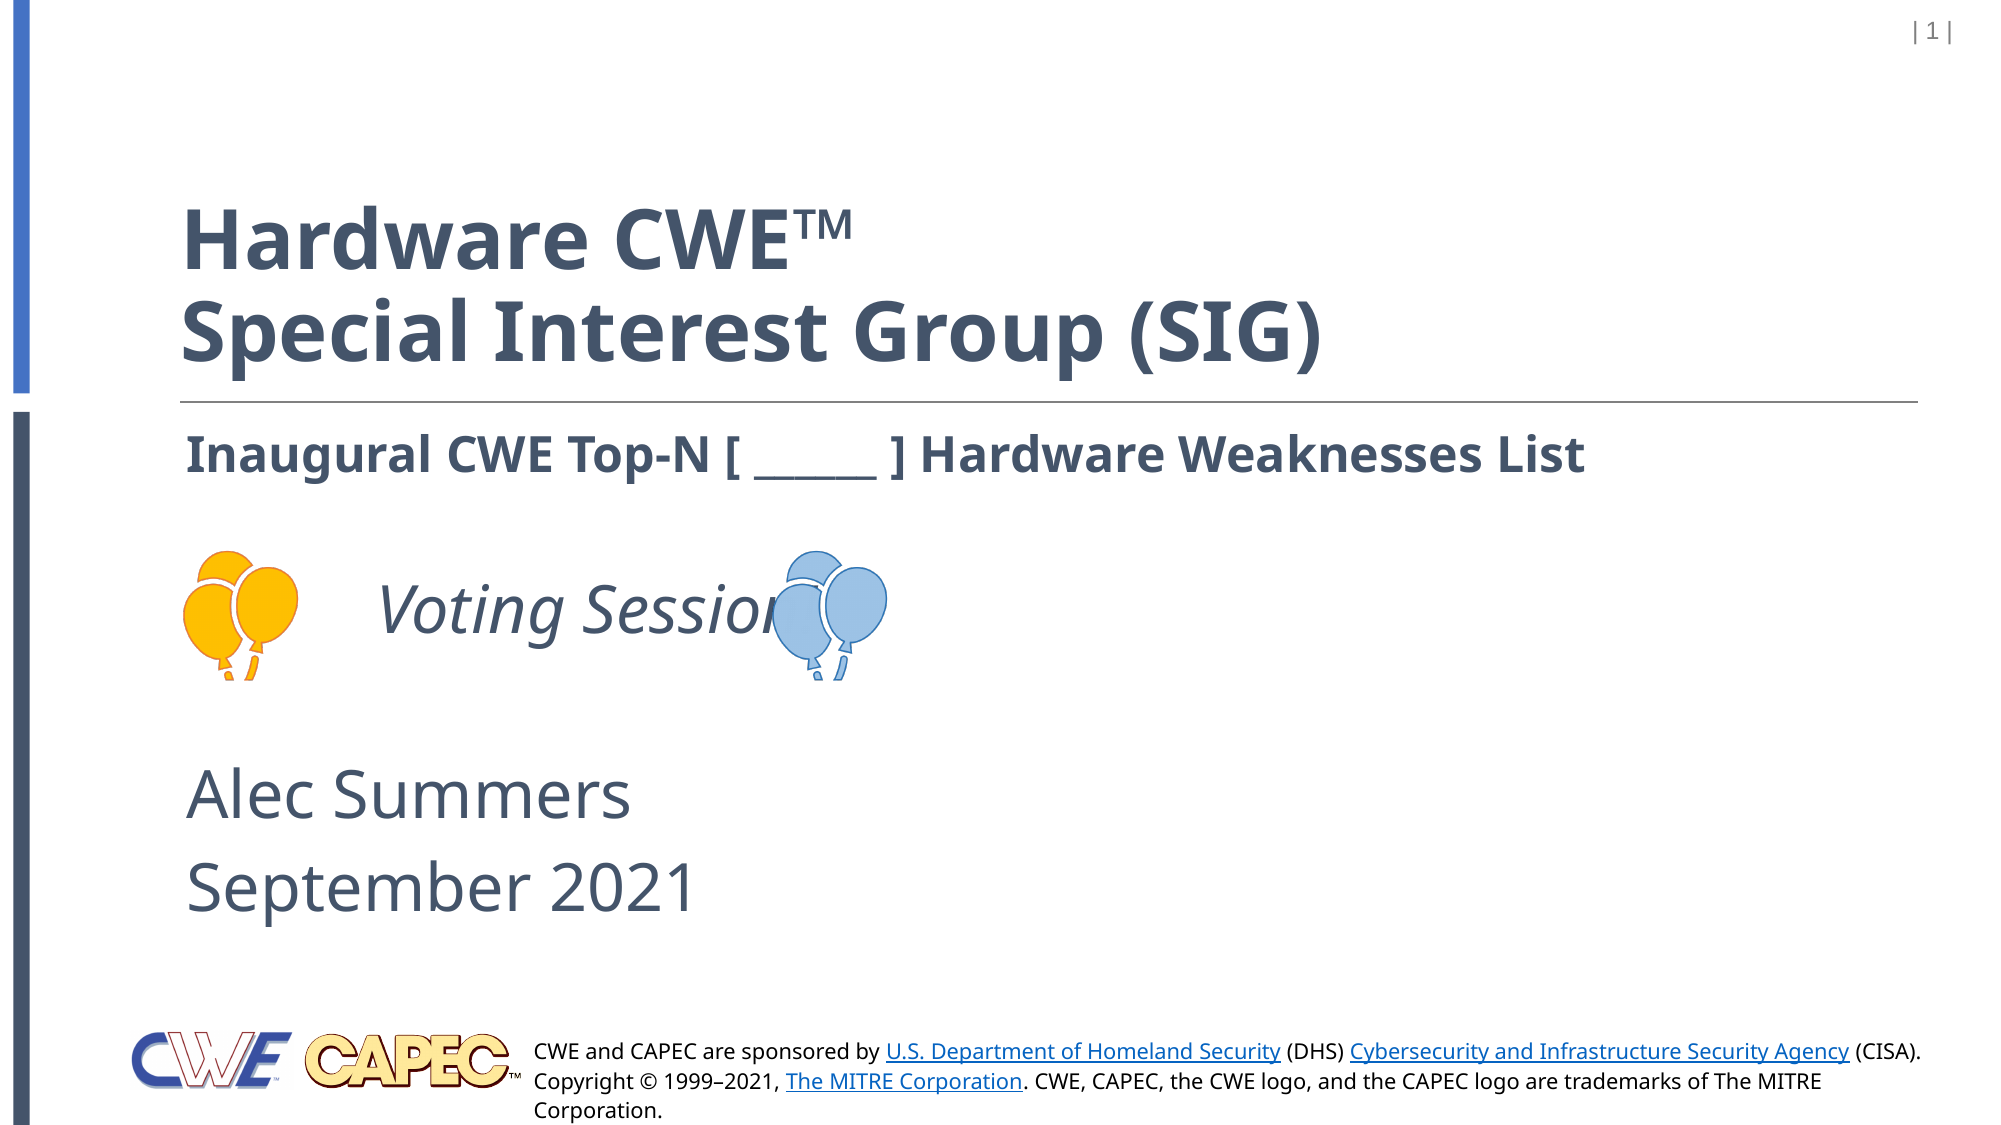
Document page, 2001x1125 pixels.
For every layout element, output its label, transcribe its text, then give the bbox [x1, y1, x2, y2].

slide_number | 1 | [1685, 9, 1976, 51]
picture [165, 540, 316, 691]
picture [130, 1021, 527, 1099]
picture [754, 540, 905, 691]
subtitle Inaugural CWE Top-N [ ______ ] Hardware Weaknesses List Voting Session! Alec Summers September 2021 [171, 421, 1920, 486]
title Hardware CWE™ Special Interest Group (SIG) [165, 60, 1751, 386]
